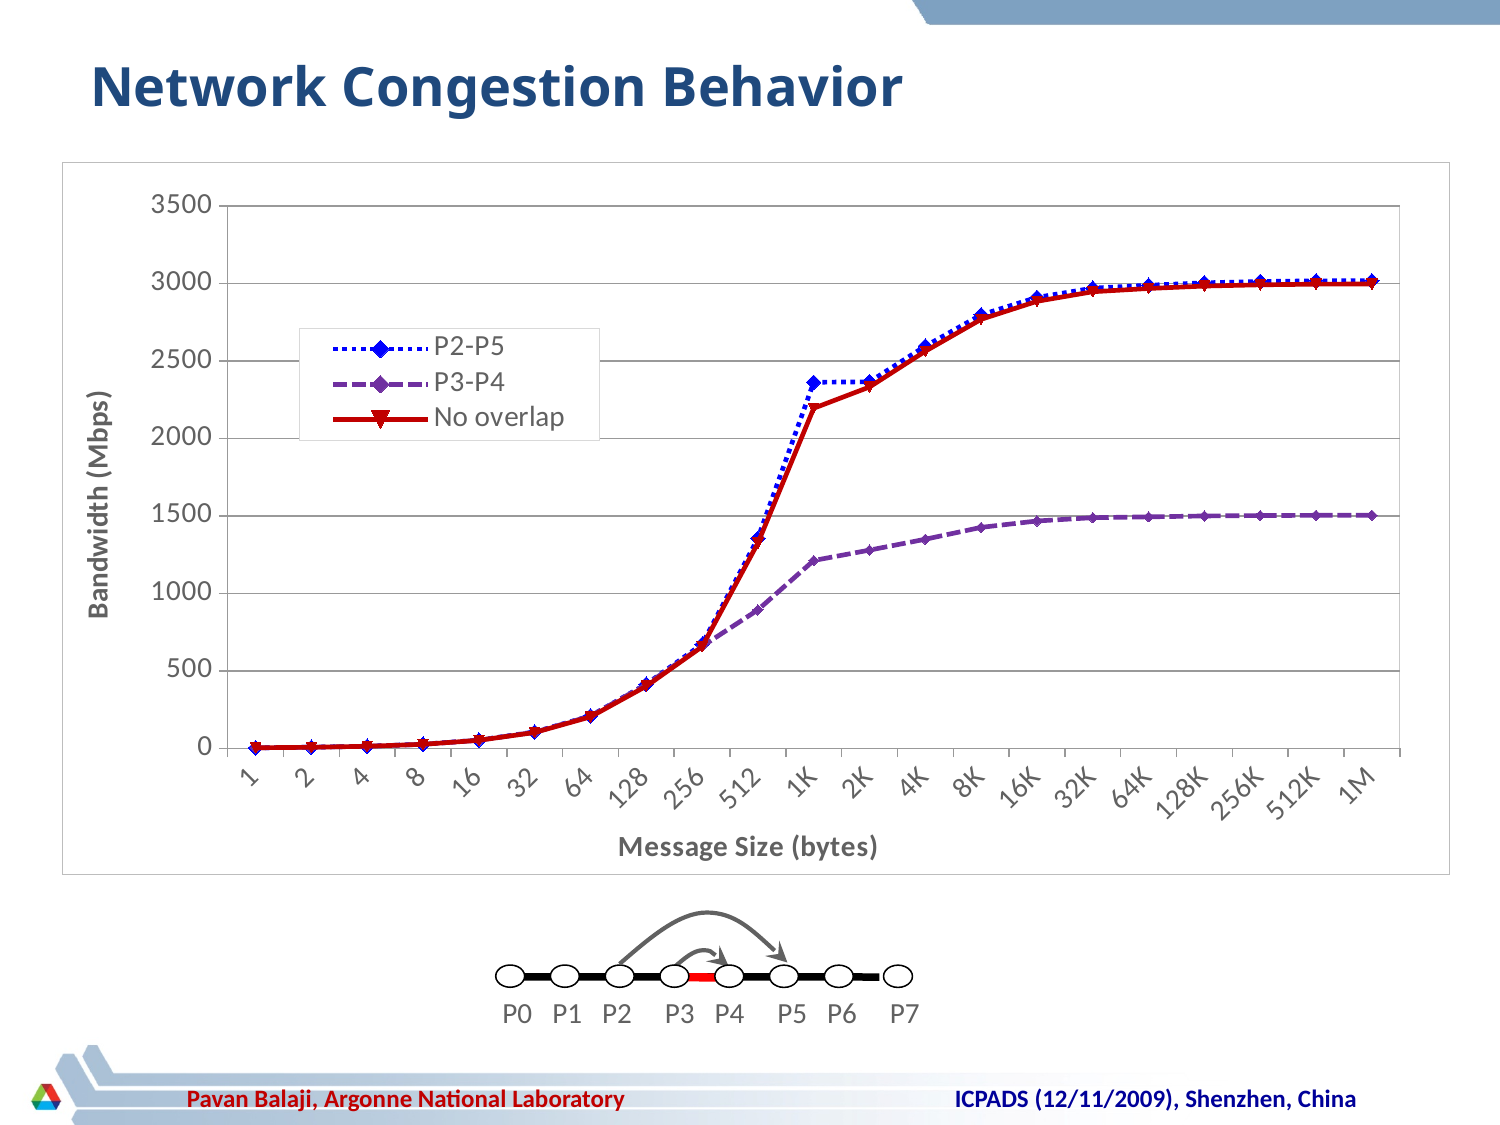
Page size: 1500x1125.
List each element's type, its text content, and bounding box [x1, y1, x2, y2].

text_box P3 [649, 987, 699, 1038]
text_box [714, 965, 744, 987]
text_box [621, 912, 788, 963]
text_box [605, 965, 635, 987]
text_box P6 [812, 987, 874, 1038]
text_box P2 [587, 987, 649, 1038]
picture [0, 1037, 1500, 1125]
picture [0, 0, 1500, 26]
text_box P5 [762, 987, 812, 1038]
text_box P4 [699, 987, 762, 1038]
text_box P1 [537, 987, 587, 1038]
footer ICPADS (12/11/2009), Shenzhen, China [862, 1074, 1450, 1113]
text_box [824, 965, 854, 987]
text_box [676, 963, 729, 967]
text_box [659, 965, 689, 987]
chart [62, 162, 1451, 876]
text_box [495, 965, 525, 987]
title Network Congestion Behavior [74, 44, 1426, 160]
text_box P7 [874, 987, 938, 1038]
text_box [769, 965, 799, 987]
text_box P0 [487, 987, 537, 1038]
text_box [883, 965, 913, 987]
text_box [550, 965, 580, 987]
